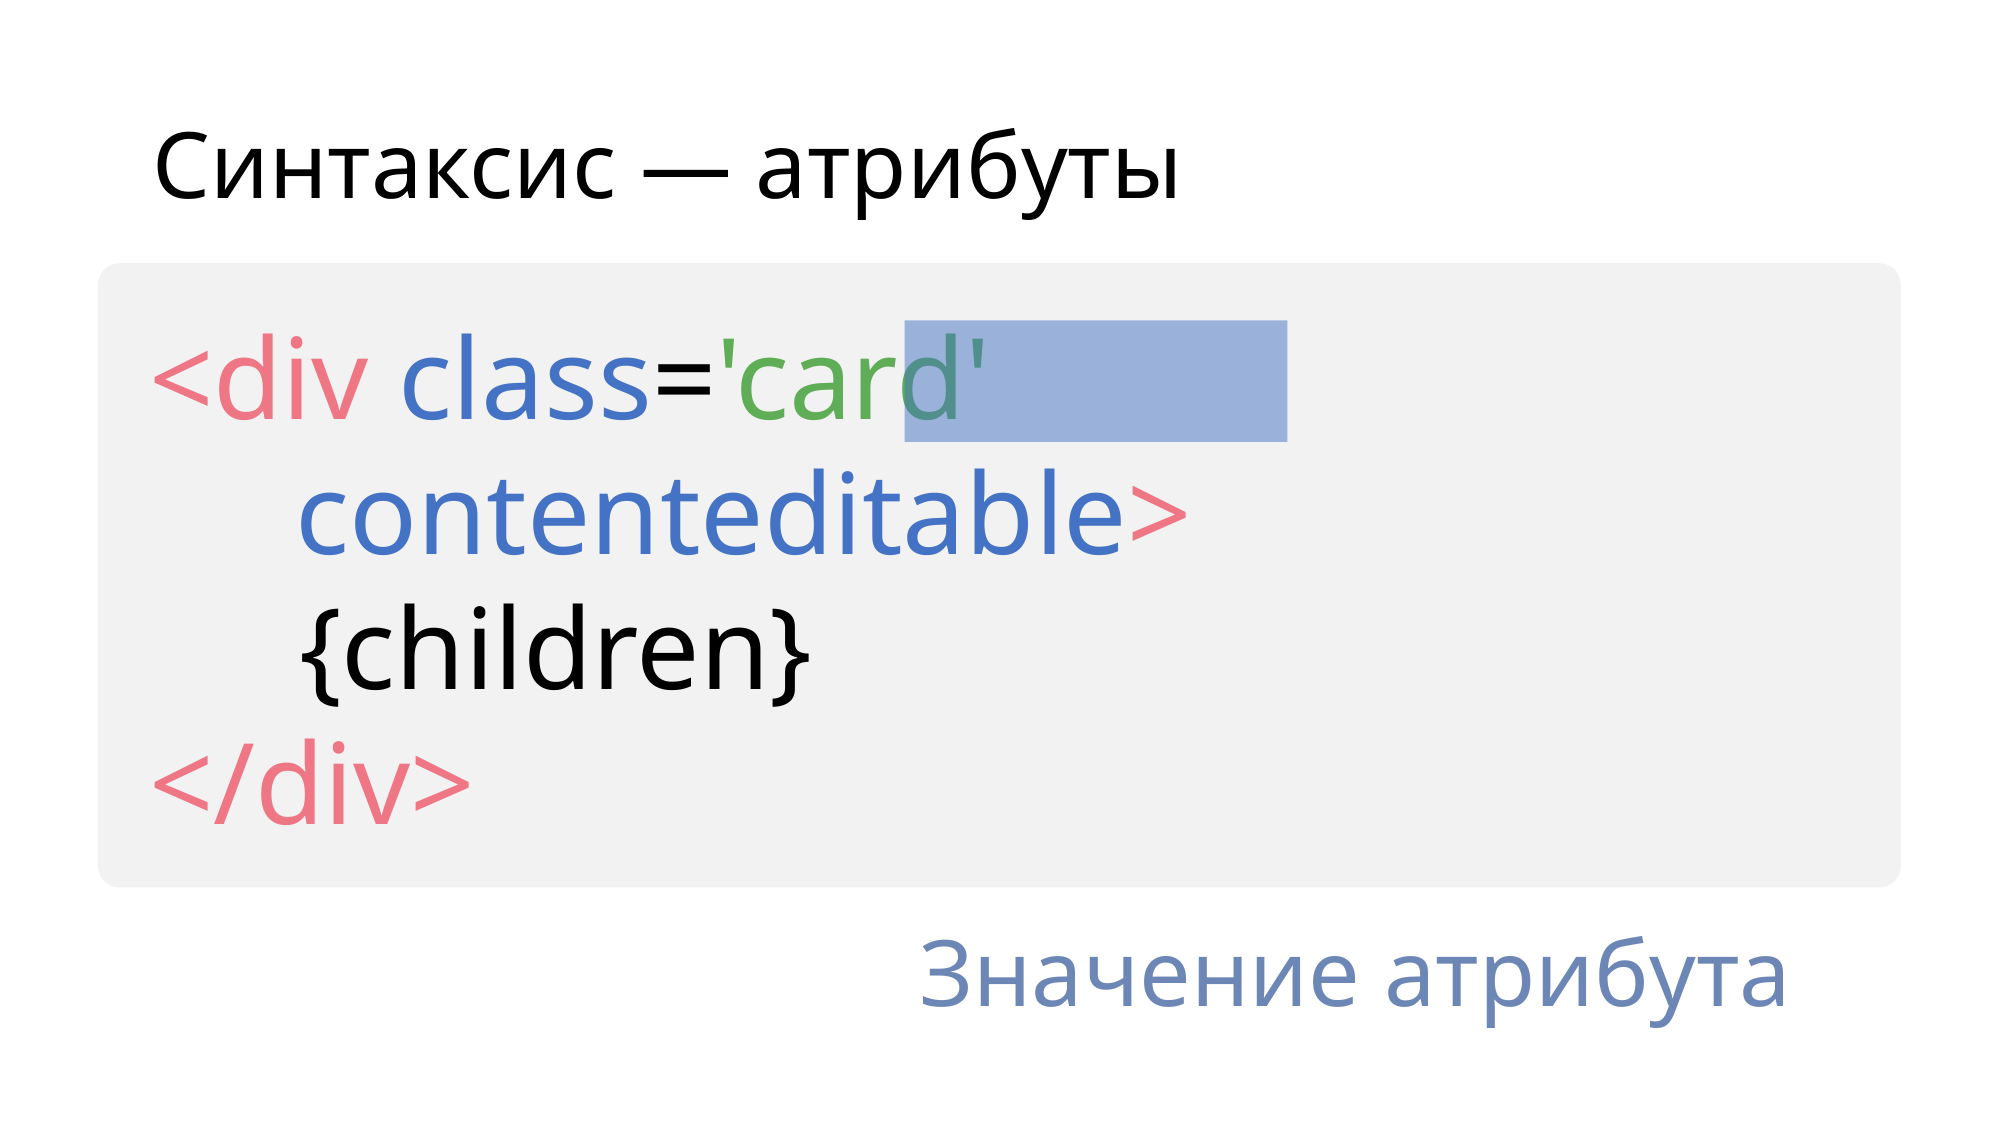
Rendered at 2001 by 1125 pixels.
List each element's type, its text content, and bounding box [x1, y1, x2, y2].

text_box <div class='card' contenteditable> {children} </div> [96, 262, 1903, 889]
title Синтаксис — атрибуты [137, 59, 1863, 262]
text_box [904, 319, 1288, 443]
text_box Значение атрибута [904, 887, 1835, 1067]
